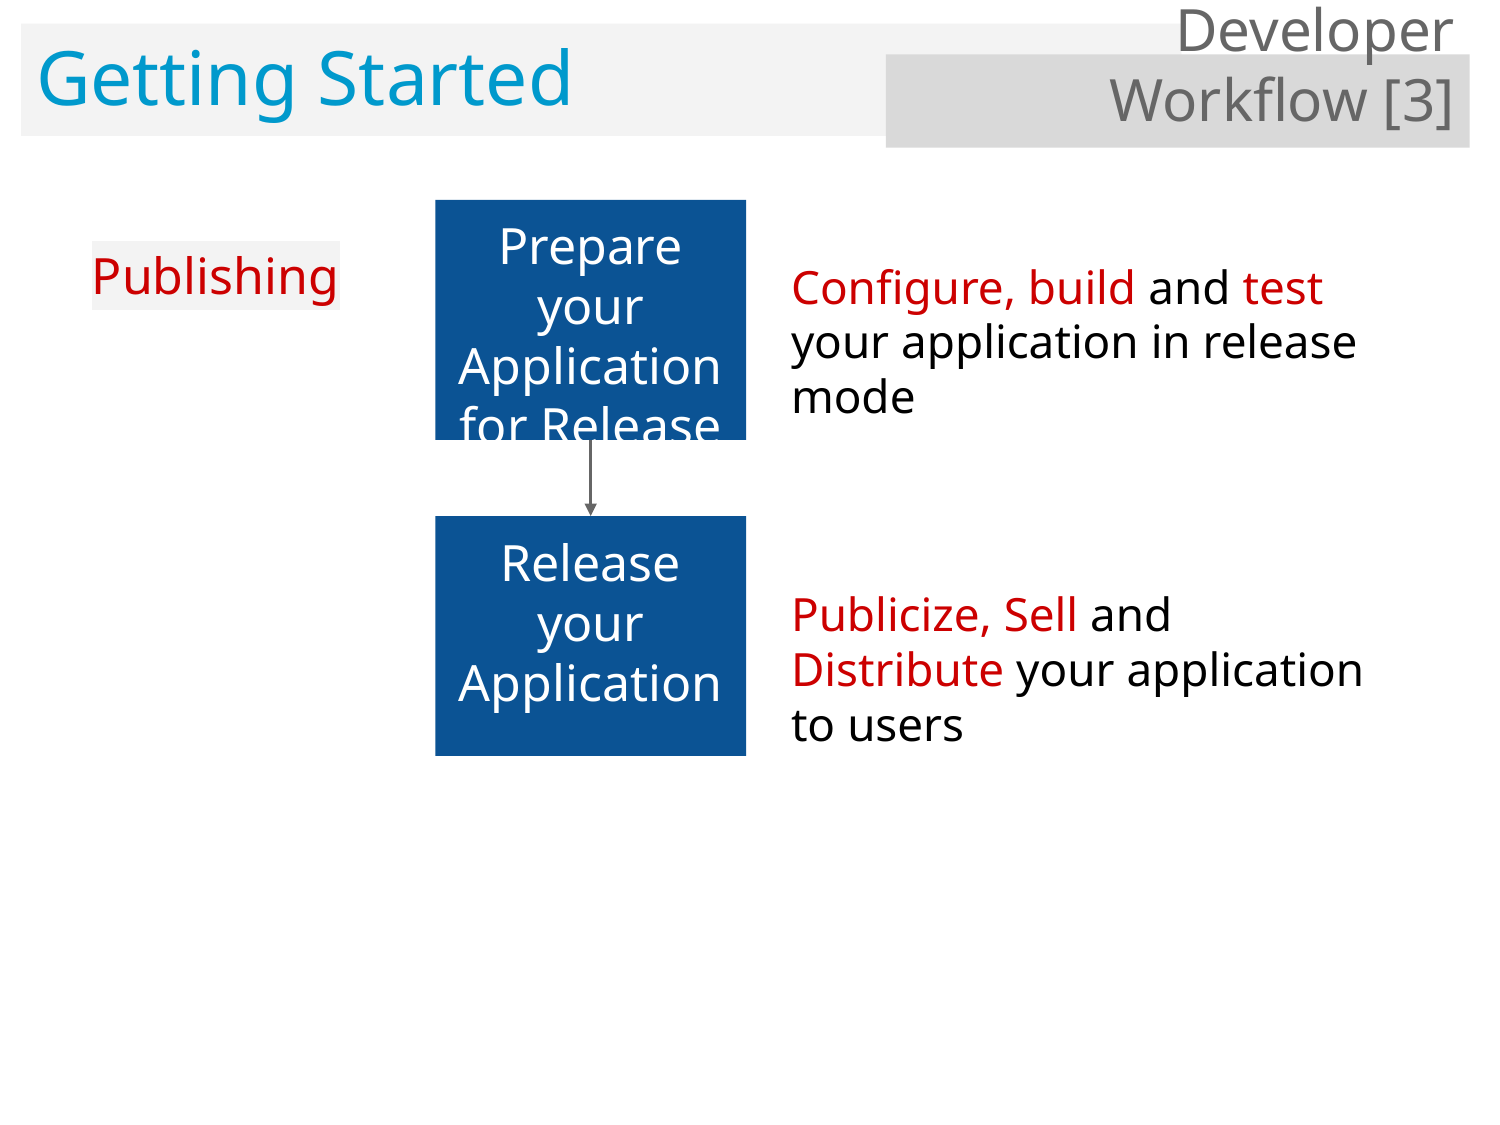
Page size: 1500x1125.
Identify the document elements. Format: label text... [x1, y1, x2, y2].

text_box Prepare your Application for Release [435, 199, 747, 440]
list Publishing [76, 199, 388, 313]
text_box Publicize, Sell and Distribute your application to users [776, 570, 1382, 777]
text_box Release your Application [435, 516, 747, 756]
title Developer Workflow [3] [885, 54, 1470, 148]
text_box Configure, build and test your application in release mode [776, 243, 1382, 413]
title Getting Started [21, 23, 1182, 136]
